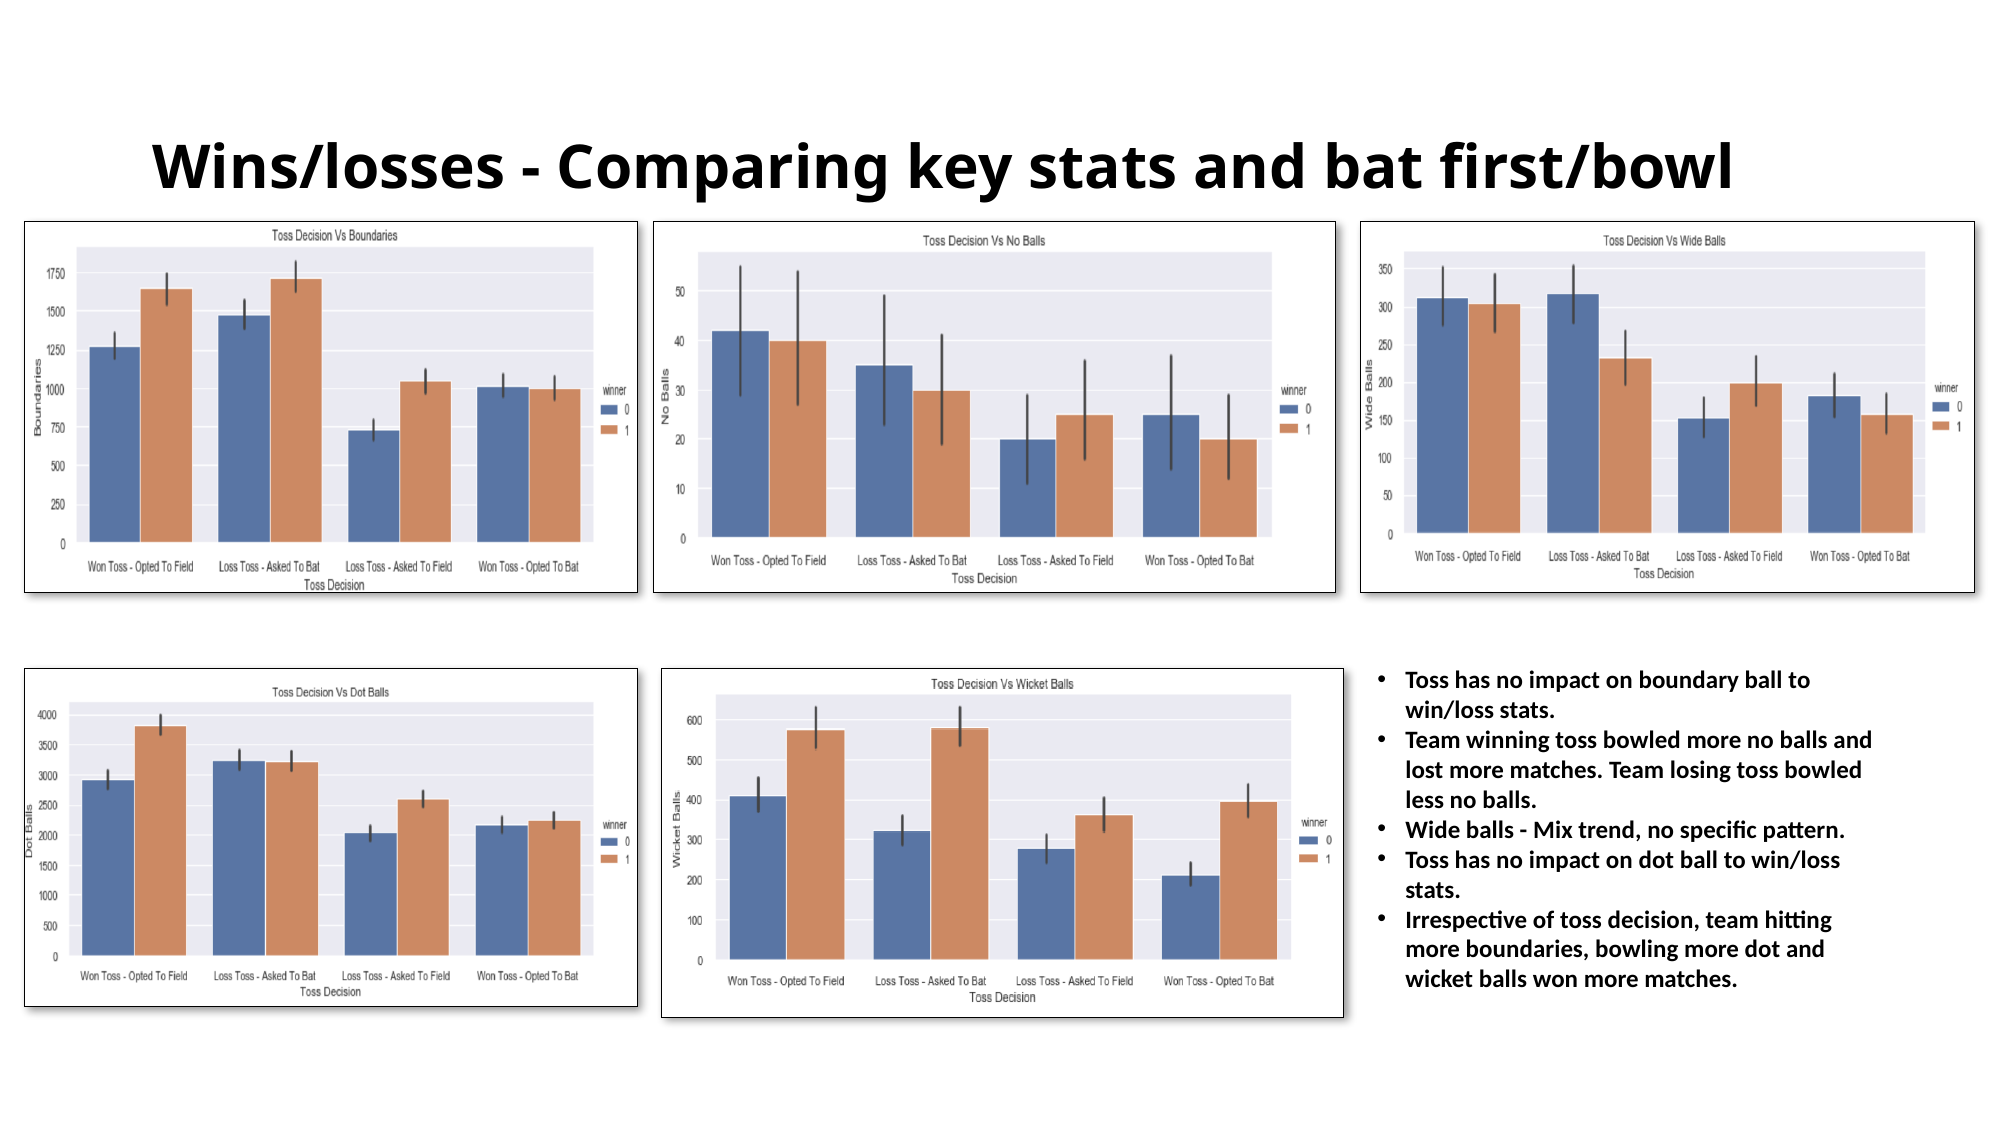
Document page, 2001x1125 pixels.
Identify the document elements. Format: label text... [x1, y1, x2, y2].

picture [653, 221, 1336, 593]
title Wins/losses - Comparing key stats and bat first/bowl [137, 59, 1863, 278]
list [24, 221, 638, 593]
picture [661, 668, 1344, 1018]
picture [1360, 221, 1975, 593]
text_box Toss has no impact on boundary ball to win/loss stats. Team winning toss bowled more no balls and lost more matches. Team losing toss bowled less no balls. Wide balls - Mix trend, no specific pattern. Toss has no impact on dot ball to win/loss stats. Irrespective of toss decision, team hitting more boundaries, bowling more dot and wicket balls won more matches. [1362, 656, 1908, 1001]
picture [24, 668, 638, 1007]
